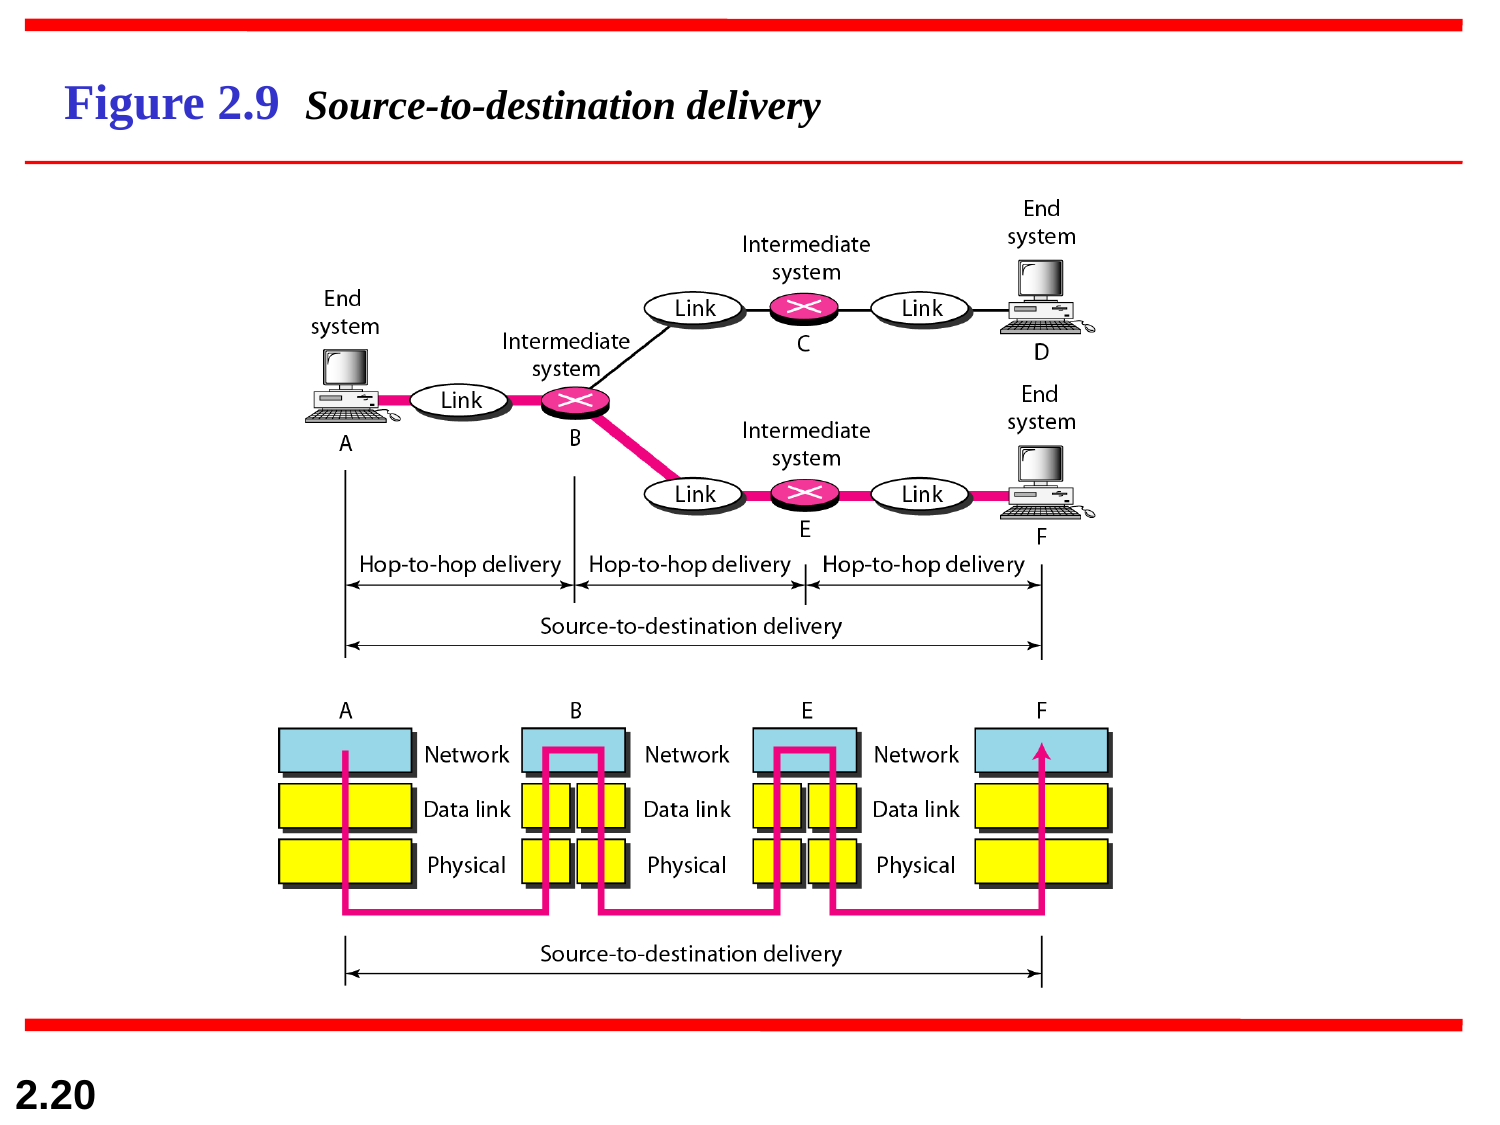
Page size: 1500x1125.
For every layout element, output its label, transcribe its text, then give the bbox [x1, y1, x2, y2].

text_box Figure 2.9 Source-to-destination delivery [49, 62, 836, 138]
slide_number 2.20 [0, 1050, 313, 1125]
picture [278, 195, 1113, 988]
